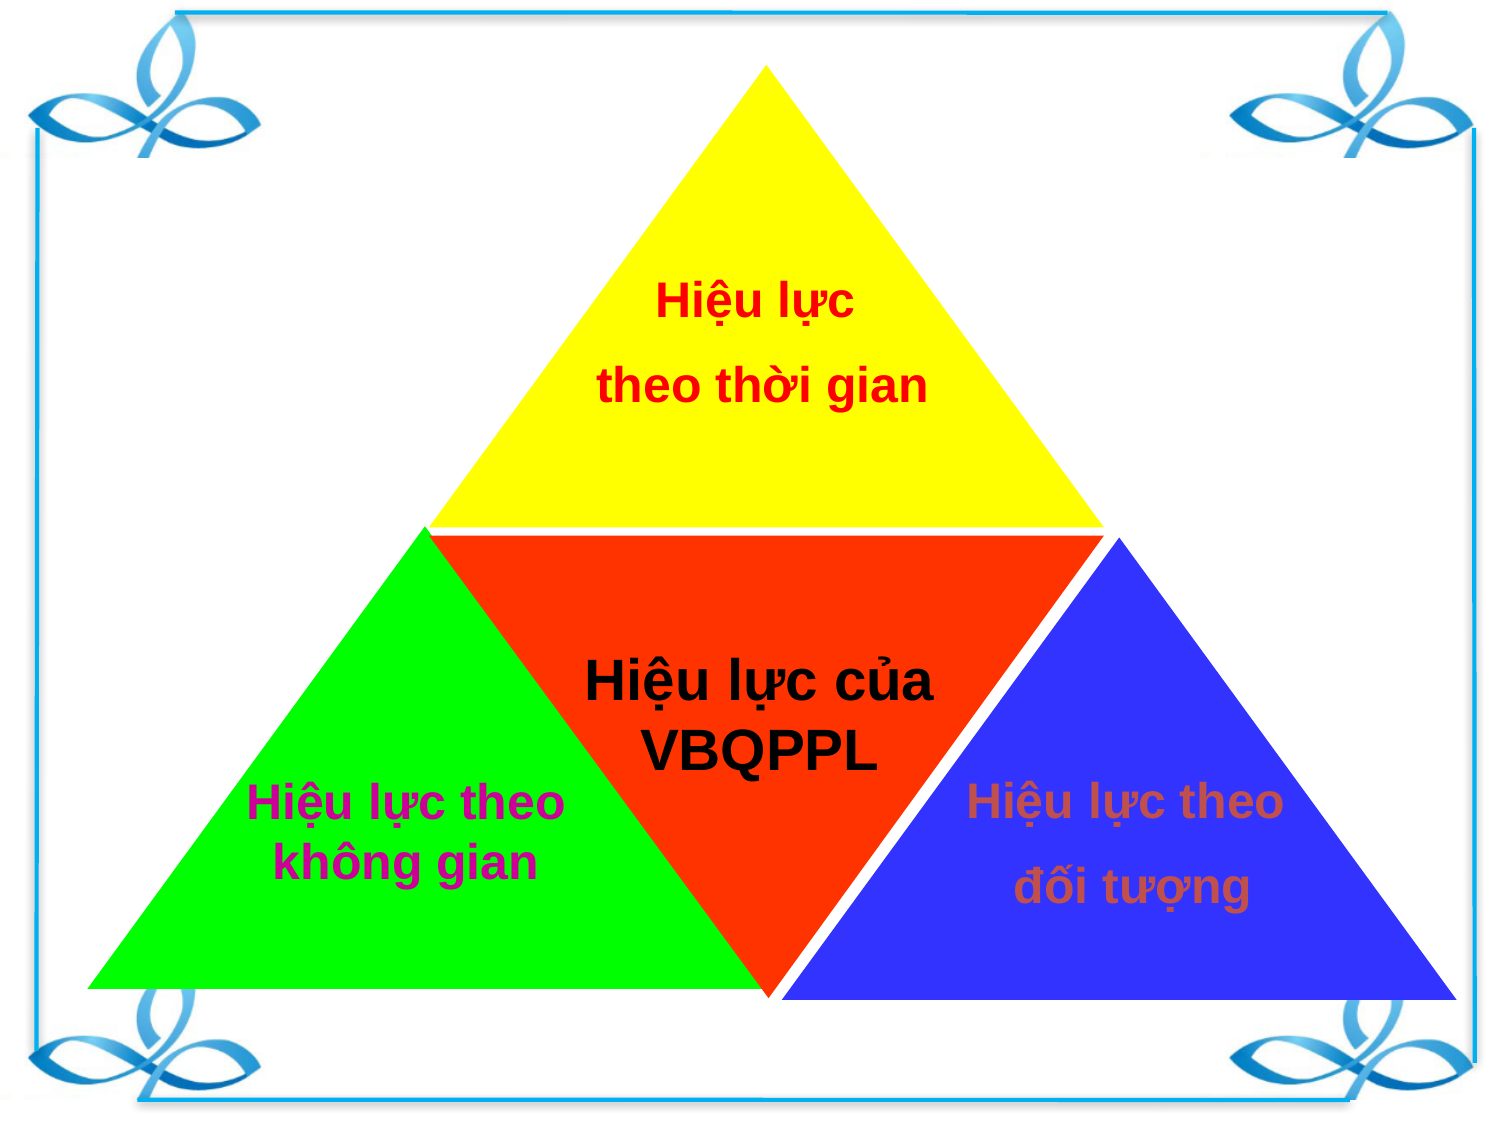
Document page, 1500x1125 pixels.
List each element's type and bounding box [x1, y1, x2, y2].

text_box [0, 0, 1488, 1101]
